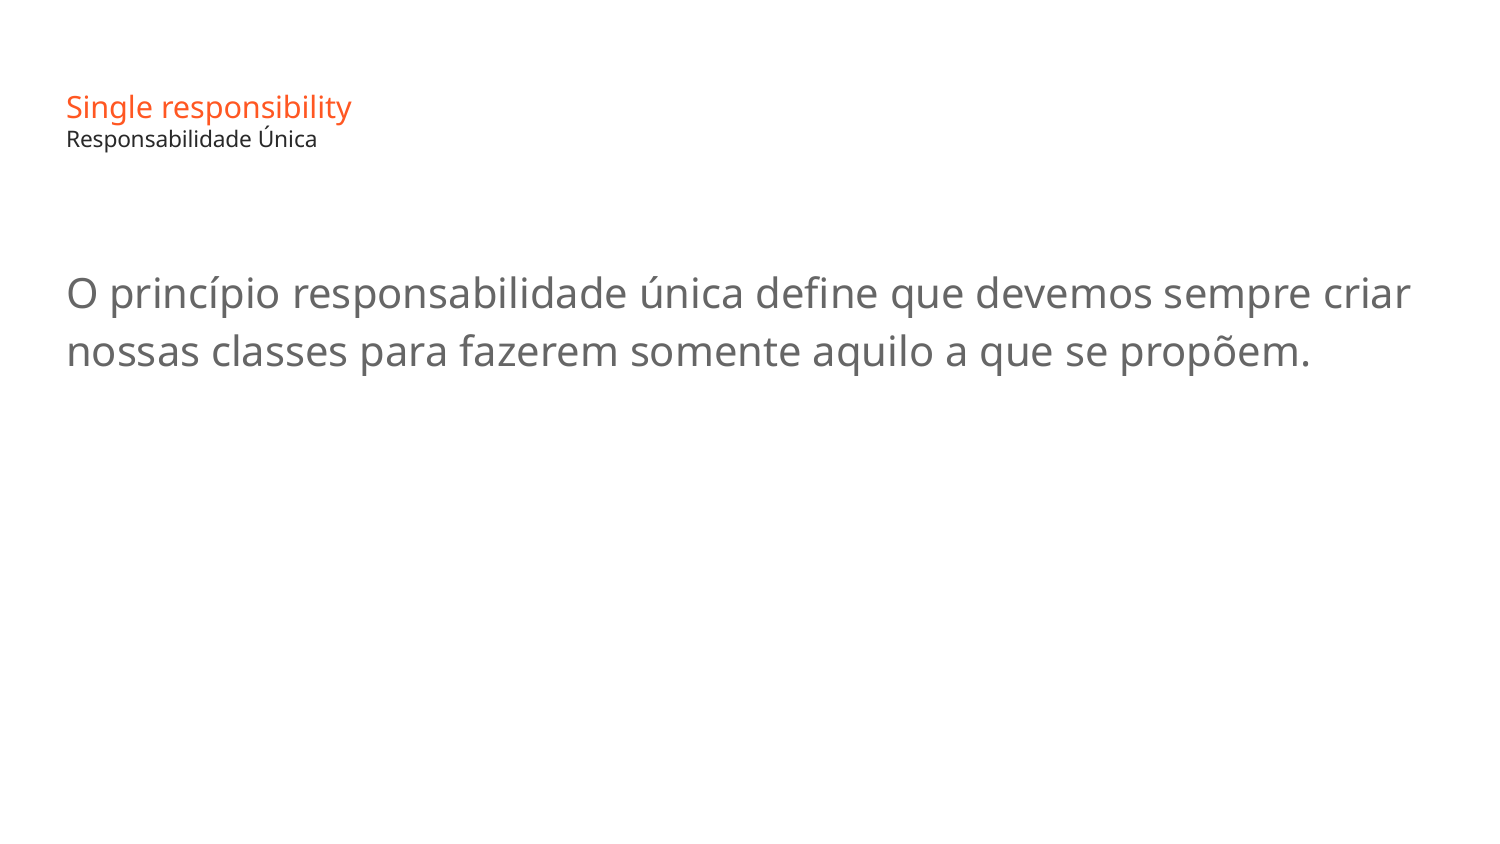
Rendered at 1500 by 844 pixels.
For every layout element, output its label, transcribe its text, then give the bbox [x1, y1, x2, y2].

title Single responsibility Responsabilidade Única [51, 72, 1449, 167]
list O princípio responsabilidade única define que devemos sempre criar nossas classes para fazerem somente aquilo a que se propõem. [51, 244, 1449, 750]
